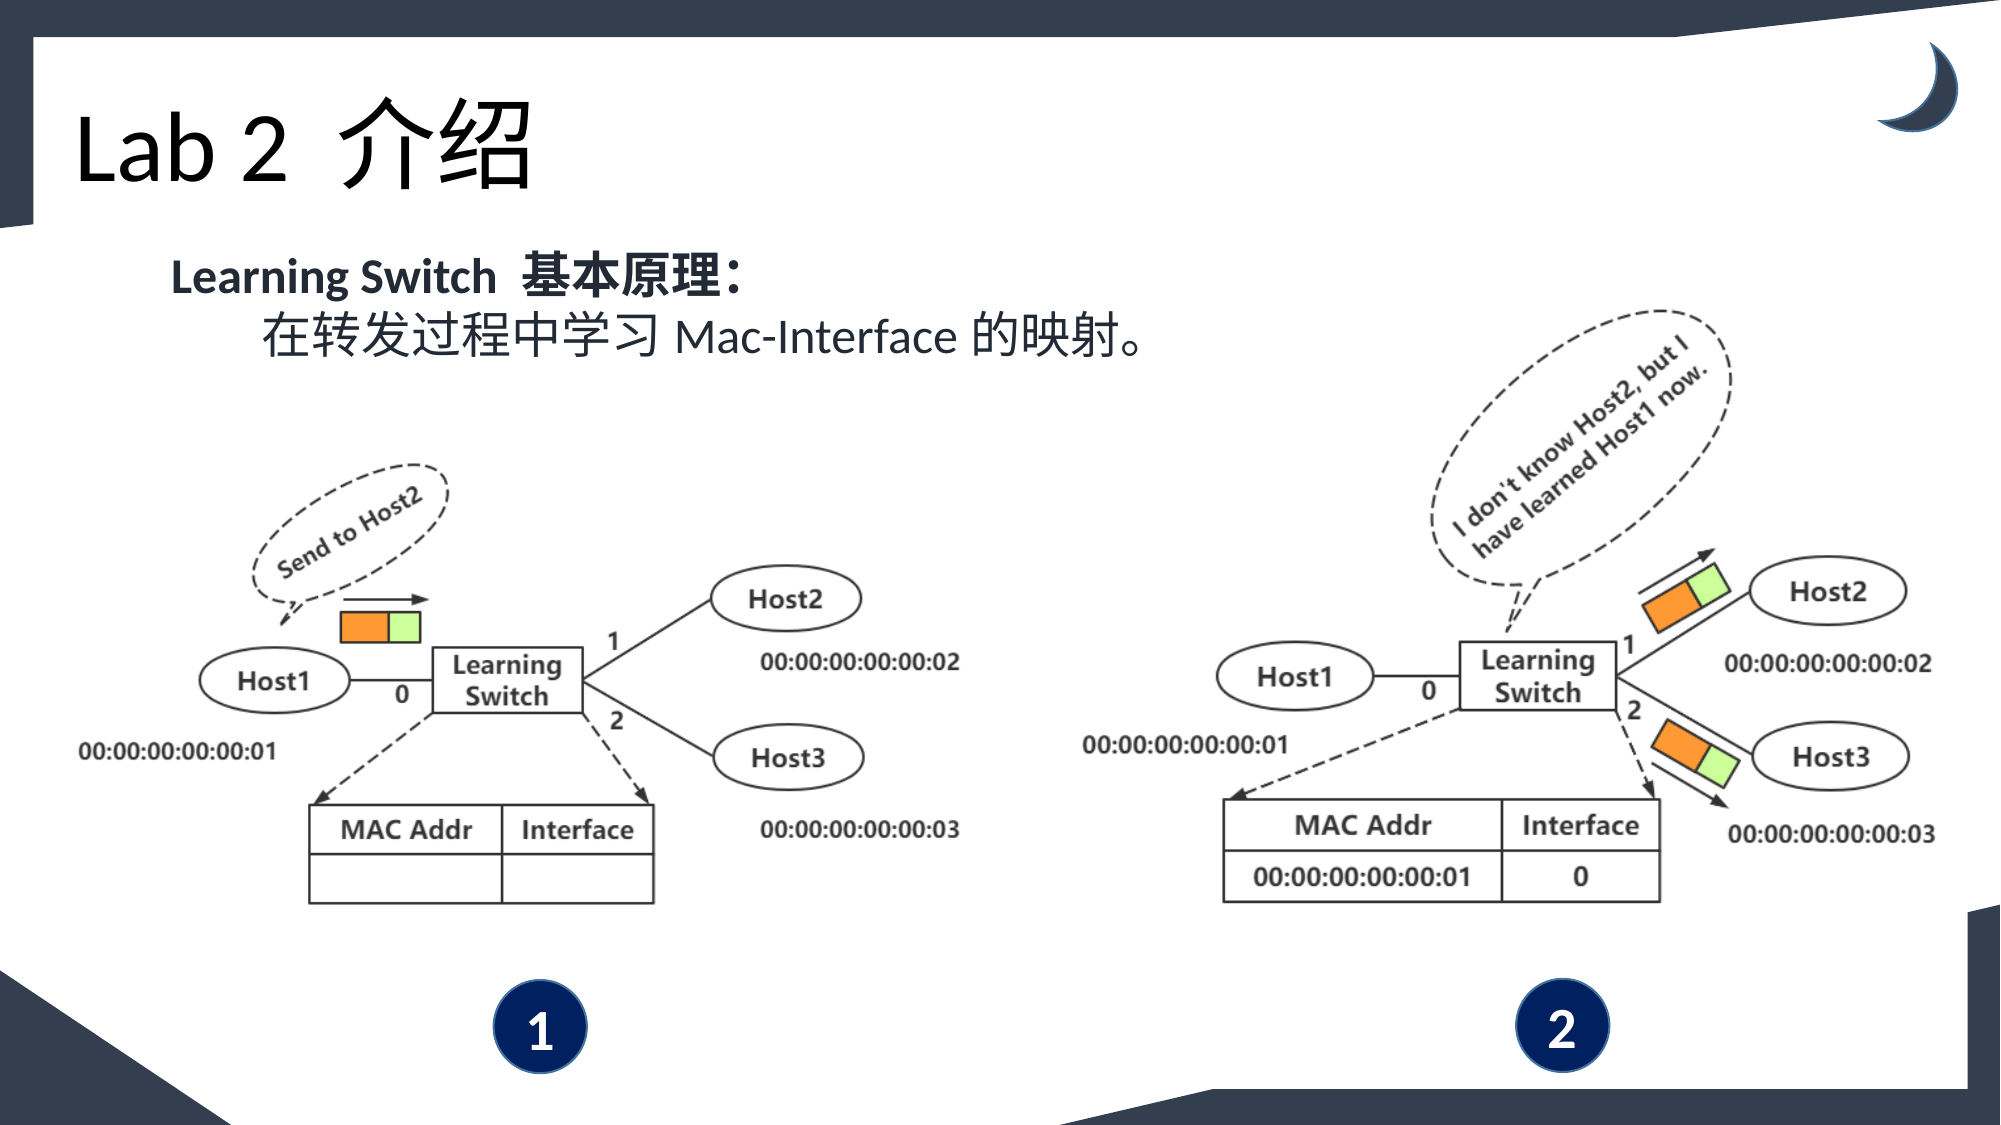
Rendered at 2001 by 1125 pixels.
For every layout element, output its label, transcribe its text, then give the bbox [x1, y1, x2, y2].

picture [1073, 298, 1947, 923]
text_box [0, 969, 234, 1125]
text_box 2 [1515, 977, 1611, 1074]
text_box [0, 0, 2000, 230]
text_box Learning Switch 基本原理： 在转发过程中学习Mac-Interface的映射。 [156, 236, 1243, 371]
title Lab 2 介绍 [59, 82, 1075, 211]
picture [74, 456, 977, 916]
text_box 1 [492, 978, 588, 1075]
text_box [1059, 903, 2000, 1125]
text_box [1876, 41, 1959, 133]
